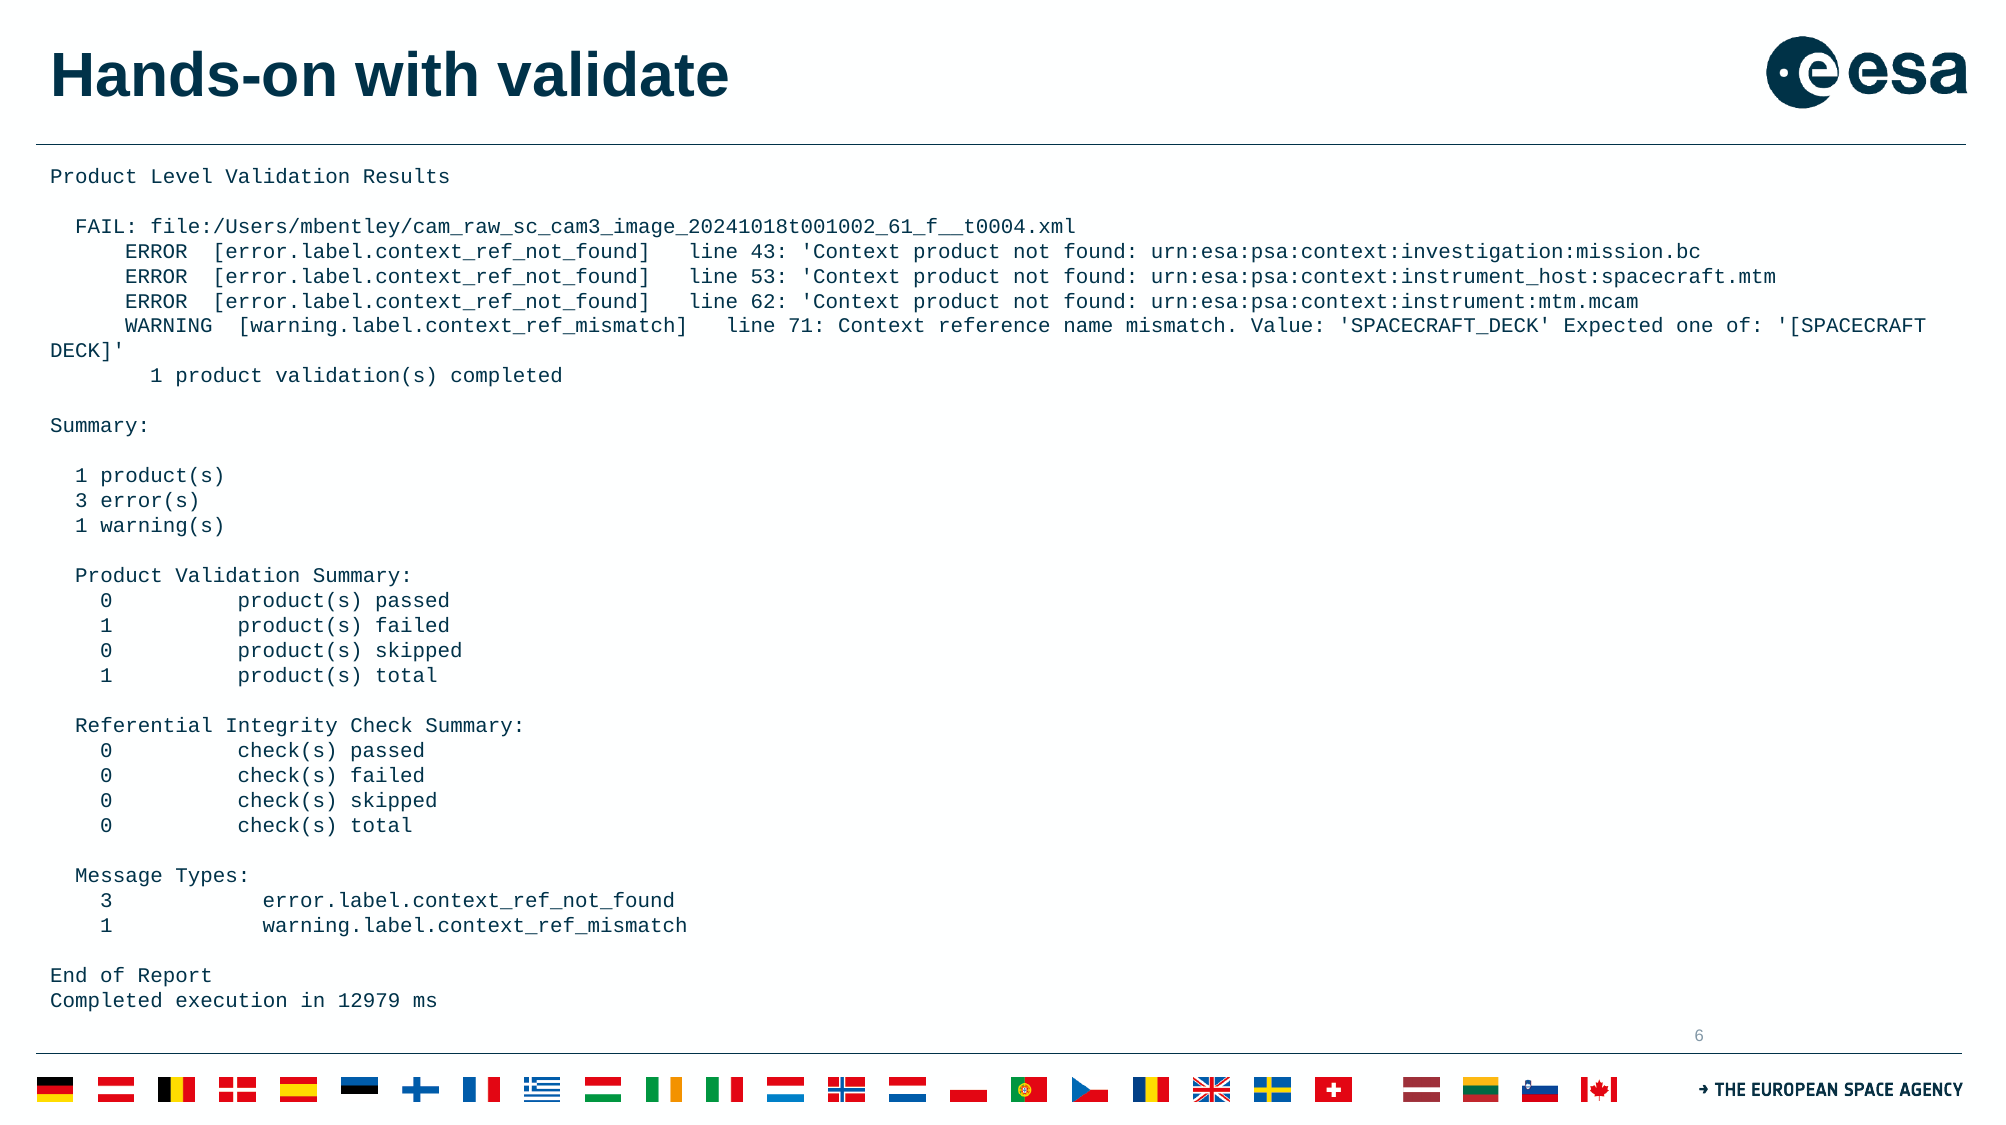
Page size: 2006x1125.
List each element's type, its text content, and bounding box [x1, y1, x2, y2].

picture [402, 1077, 439, 1102]
picture [1694, 0, 2006, 180]
picture [1315, 1077, 1352, 1102]
picture [1696, 1080, 1966, 1098]
picture [1072, 1077, 1108, 1102]
picture [158, 1077, 195, 1102]
picture [463, 1077, 500, 1102]
picture [828, 1077, 865, 1102]
picture [1133, 1077, 1169, 1102]
text_box Product Level Validation Results FAIL: file:/Users/mbentley/cam_raw_sc_cam3_image_20241018t001002_61_f__t0004.xml ERROR [error.label.context_ref_not_found] line 43: 'Context product not found: urn:esa:psa:context:investigation:mission.bc ERROR [error.label.context_ref_not_found] line 53: 'Context product not found: urn:esa:psa:context:instrument_host:spacecraft.mtm ERROR [error.label.context_ref_not_found] line 62: 'Context product not found: urn:esa:psa:context:instrument:mtm.mcam WARNING [warning.label.context_ref_mismatch] line 71: Context reference name mismatch. Value: 'SPACECRAFT_DECK' Expected one of: '[SPACECRAFT DECK]' 1 product validation(s) completed Summary: 1 product(s) 3 error(s) 1 warning(s) Product Validation Summary: 0 product(s) passed 1 product(s) failed 0 product(s) skipped 1 product(s) total Referential Integrity Check Summary: 0 check(s) passed 0 check(s) failed 0 check(s) skipped 0 check(s) total Message Types: 3 error.label.context_ref_not_found 1 warning.label.context_ref_mismatch End of Report Completed execution in 12979 ms [35, 154, 1990, 1019]
picture [706, 1077, 743, 1102]
picture [341, 1077, 378, 1102]
picture [219, 1077, 256, 1102]
picture [585, 1077, 621, 1102]
picture [889, 1077, 926, 1102]
picture [1254, 1077, 1291, 1102]
picture [1581, 1077, 1617, 1102]
picture [98, 1077, 134, 1102]
picture [950, 1077, 987, 1102]
picture [1011, 1077, 1047, 1102]
picture [524, 1077, 560, 1102]
picture [1193, 1077, 1230, 1102]
picture [767, 1077, 804, 1102]
title Hands-on with validate [35, 25, 1694, 119]
picture [646, 1077, 682, 1102]
picture [1403, 1077, 1440, 1102]
picture [280, 1077, 317, 1102]
picture [1522, 1077, 1558, 1102]
picture [37, 1077, 73, 1102]
